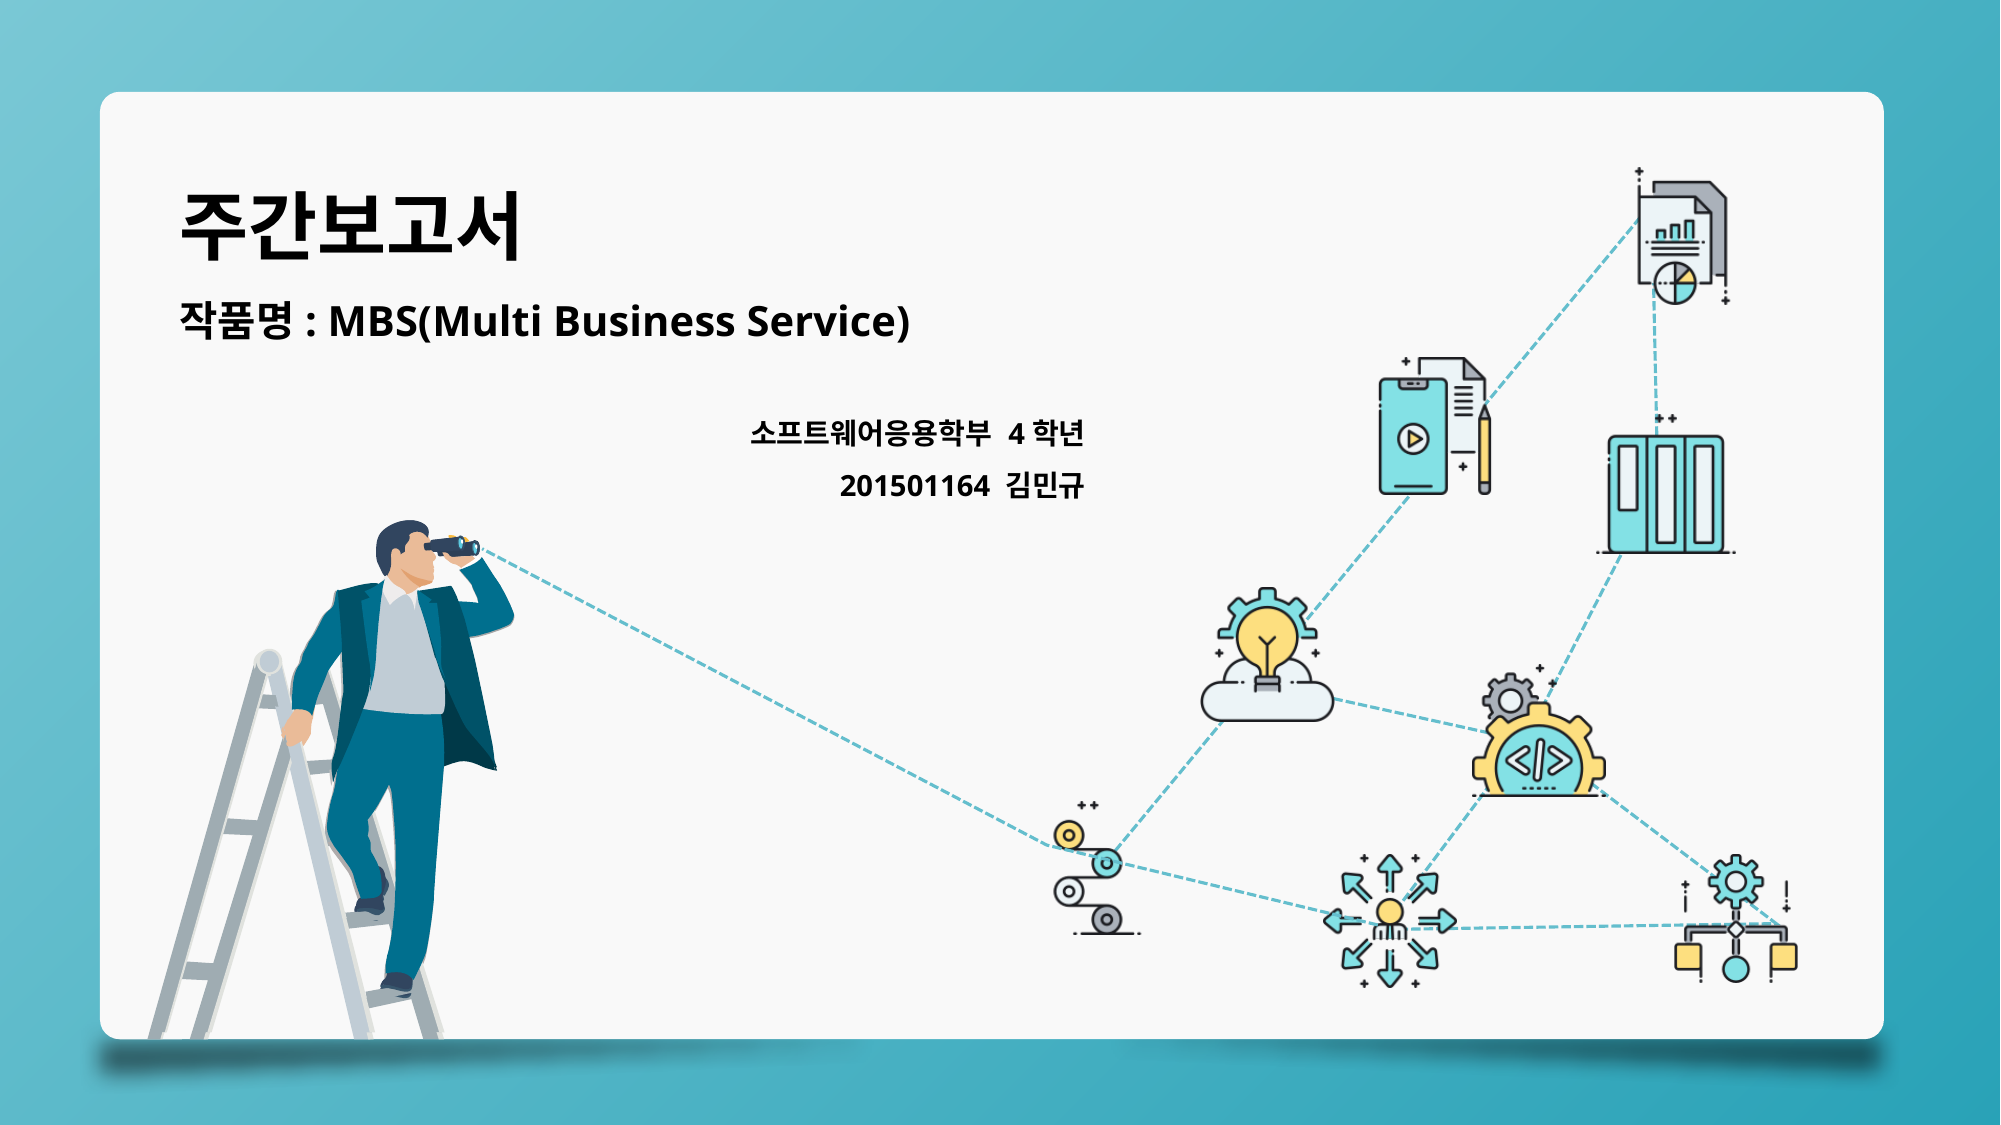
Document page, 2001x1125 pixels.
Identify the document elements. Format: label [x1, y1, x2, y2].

picture [1671, 854, 1801, 983]
picture [1323, 854, 1457, 988]
text_box [80, 91, 1900, 1096]
picture [1596, 414, 1736, 554]
picture [1366, 357, 1504, 495]
text_box [151, 520, 514, 1033]
picture [1472, 664, 1606, 797]
picture [1021, 801, 1155, 935]
picture [1200, 587, 1335, 722]
text_box [147, 520, 515, 1040]
picture [1614, 167, 1751, 305]
